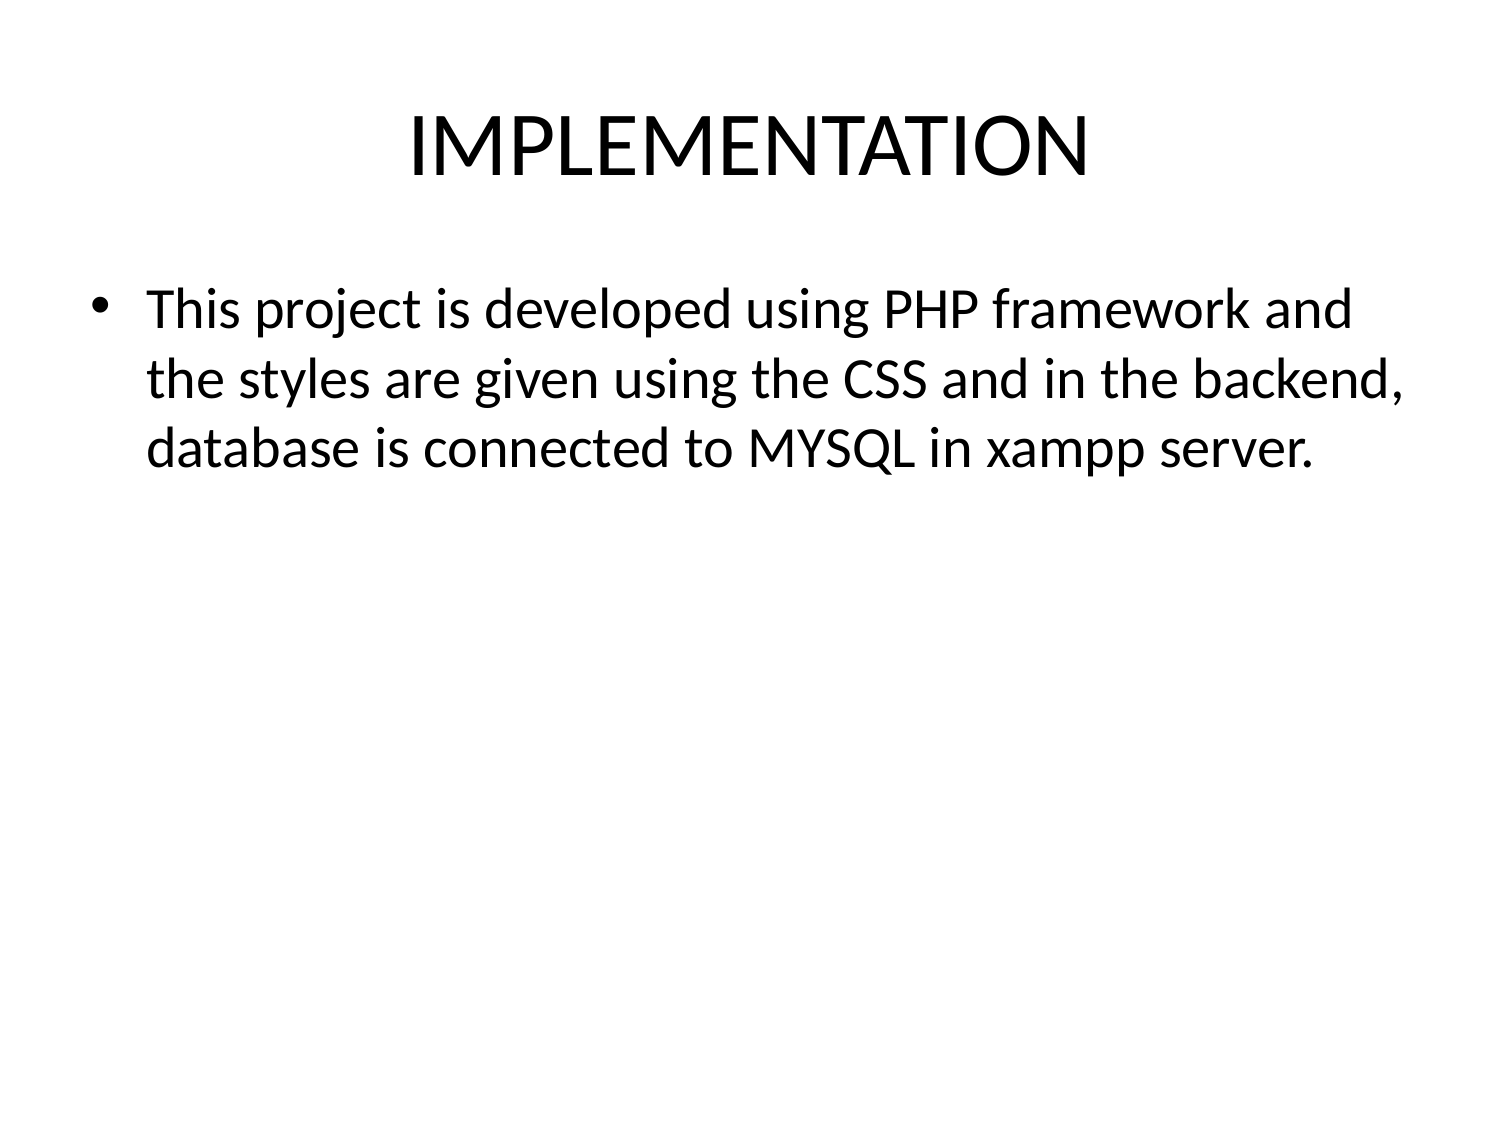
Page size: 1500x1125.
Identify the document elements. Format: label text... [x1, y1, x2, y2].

list This project is developed using PHP framework and the styles are given using the CSS and in the backend, database is connected to MYSQL in xampp server. [75, 262, 1425, 1005]
title IMPLEMENTATION [75, 45, 1425, 233]
